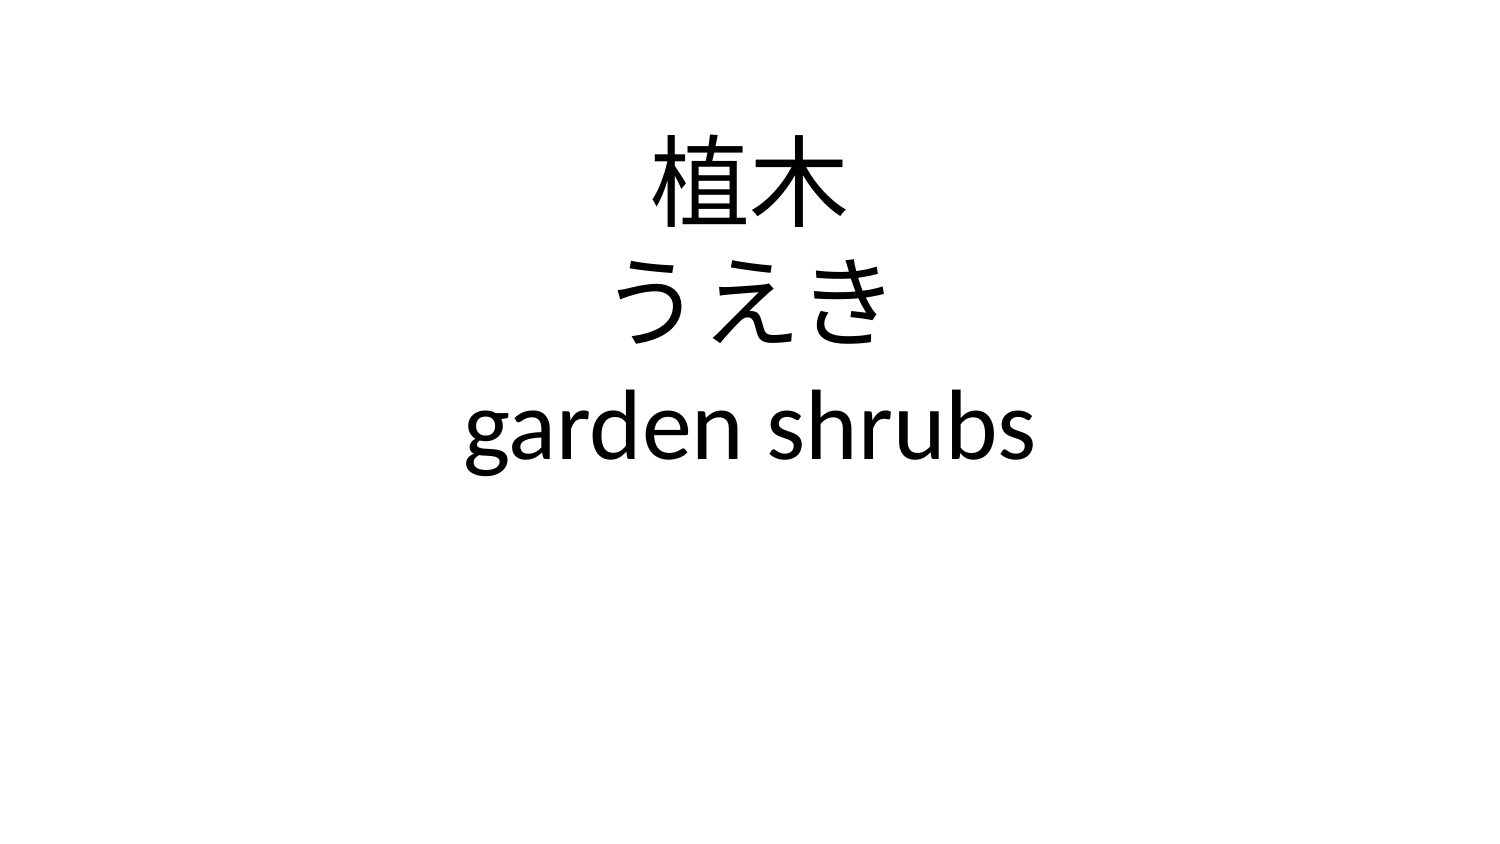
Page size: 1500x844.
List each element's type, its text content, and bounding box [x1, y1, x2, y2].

text_box 植木 うえき garden shrubs [0, 149, 1500, 450]
